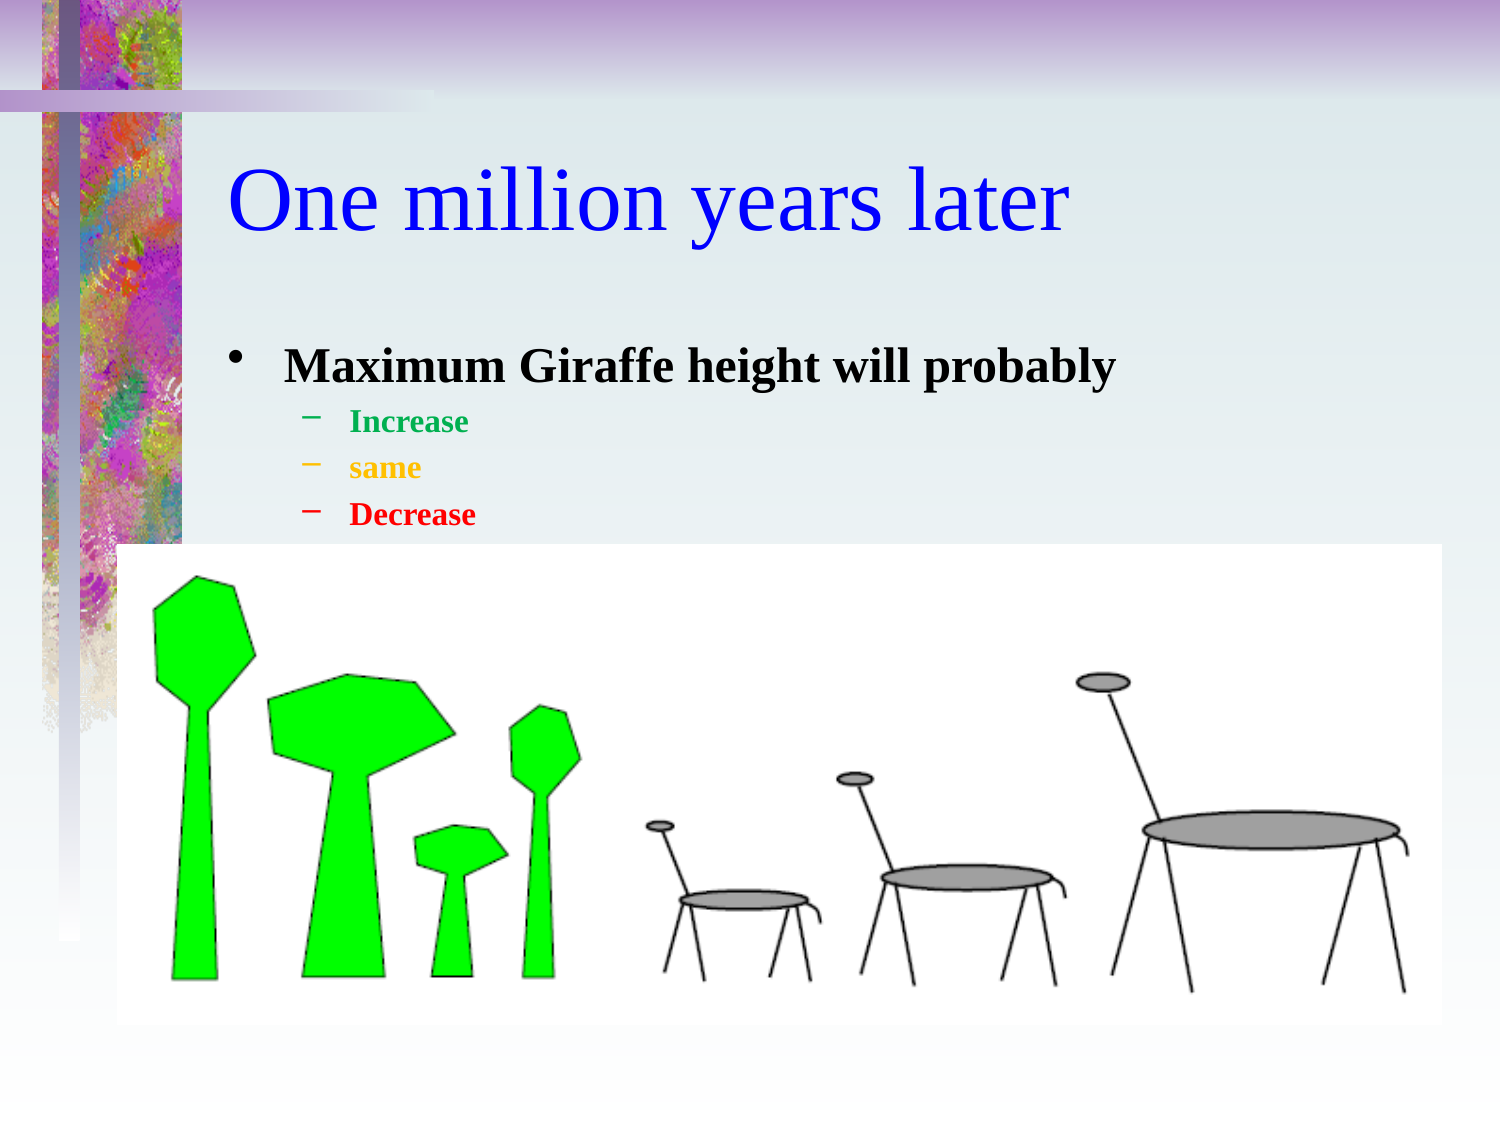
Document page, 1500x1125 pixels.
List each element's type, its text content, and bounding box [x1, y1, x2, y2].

picture [80, 0, 182, 90]
list Maximum Giraffe height will probably Increase same Decrease [212, 324, 1488, 1001]
picture [80, 111, 1442, 1026]
picture [42, 0, 59, 90]
title One million years later [212, 99, 1488, 288]
picture [42, 111, 59, 821]
